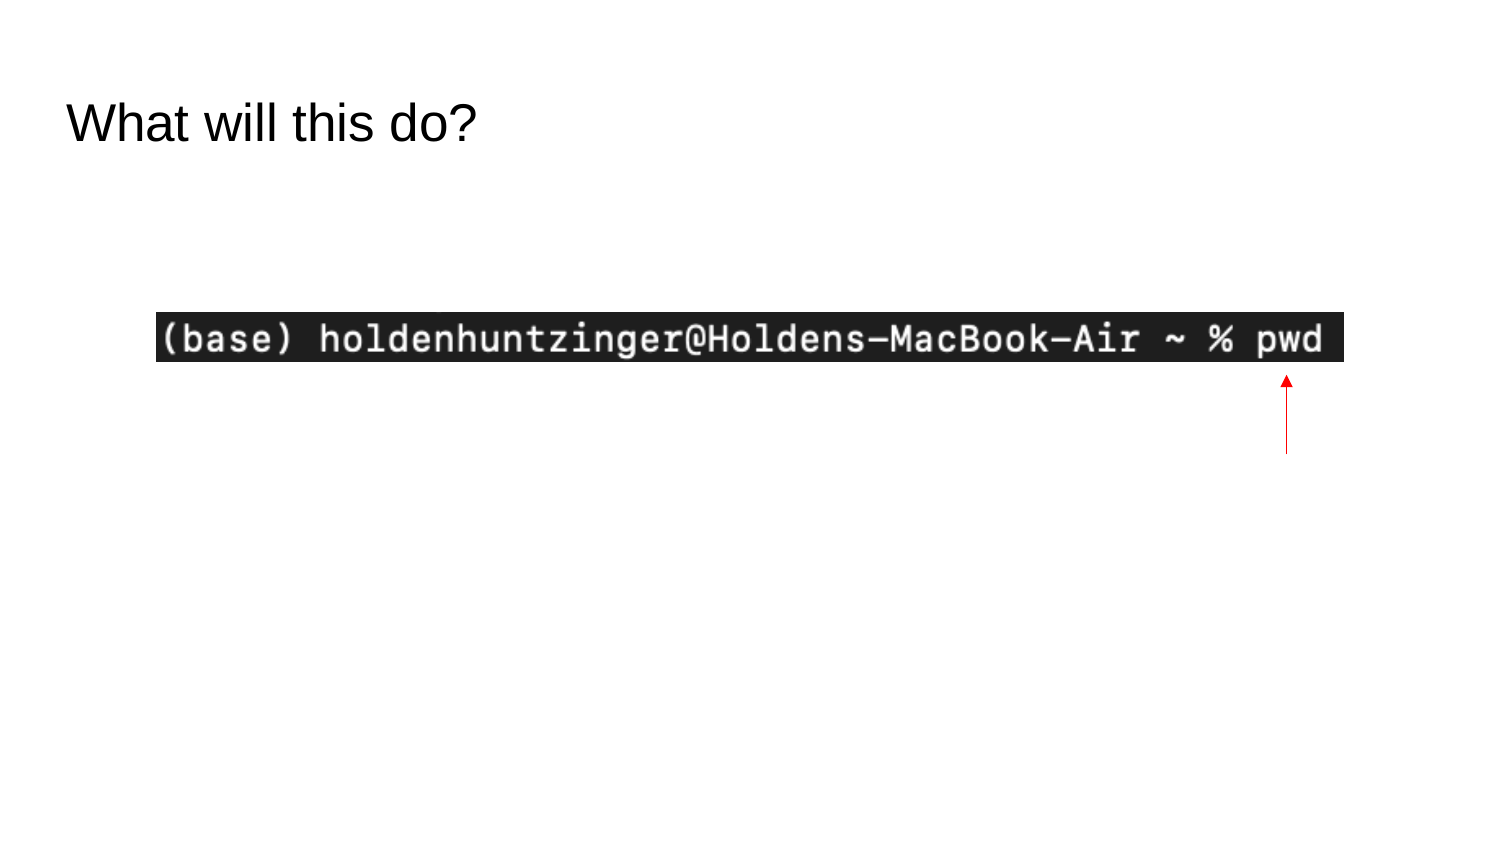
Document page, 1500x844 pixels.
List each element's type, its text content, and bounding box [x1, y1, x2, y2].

title What will this do? [51, 72, 1449, 167]
picture [156, 312, 1344, 362]
